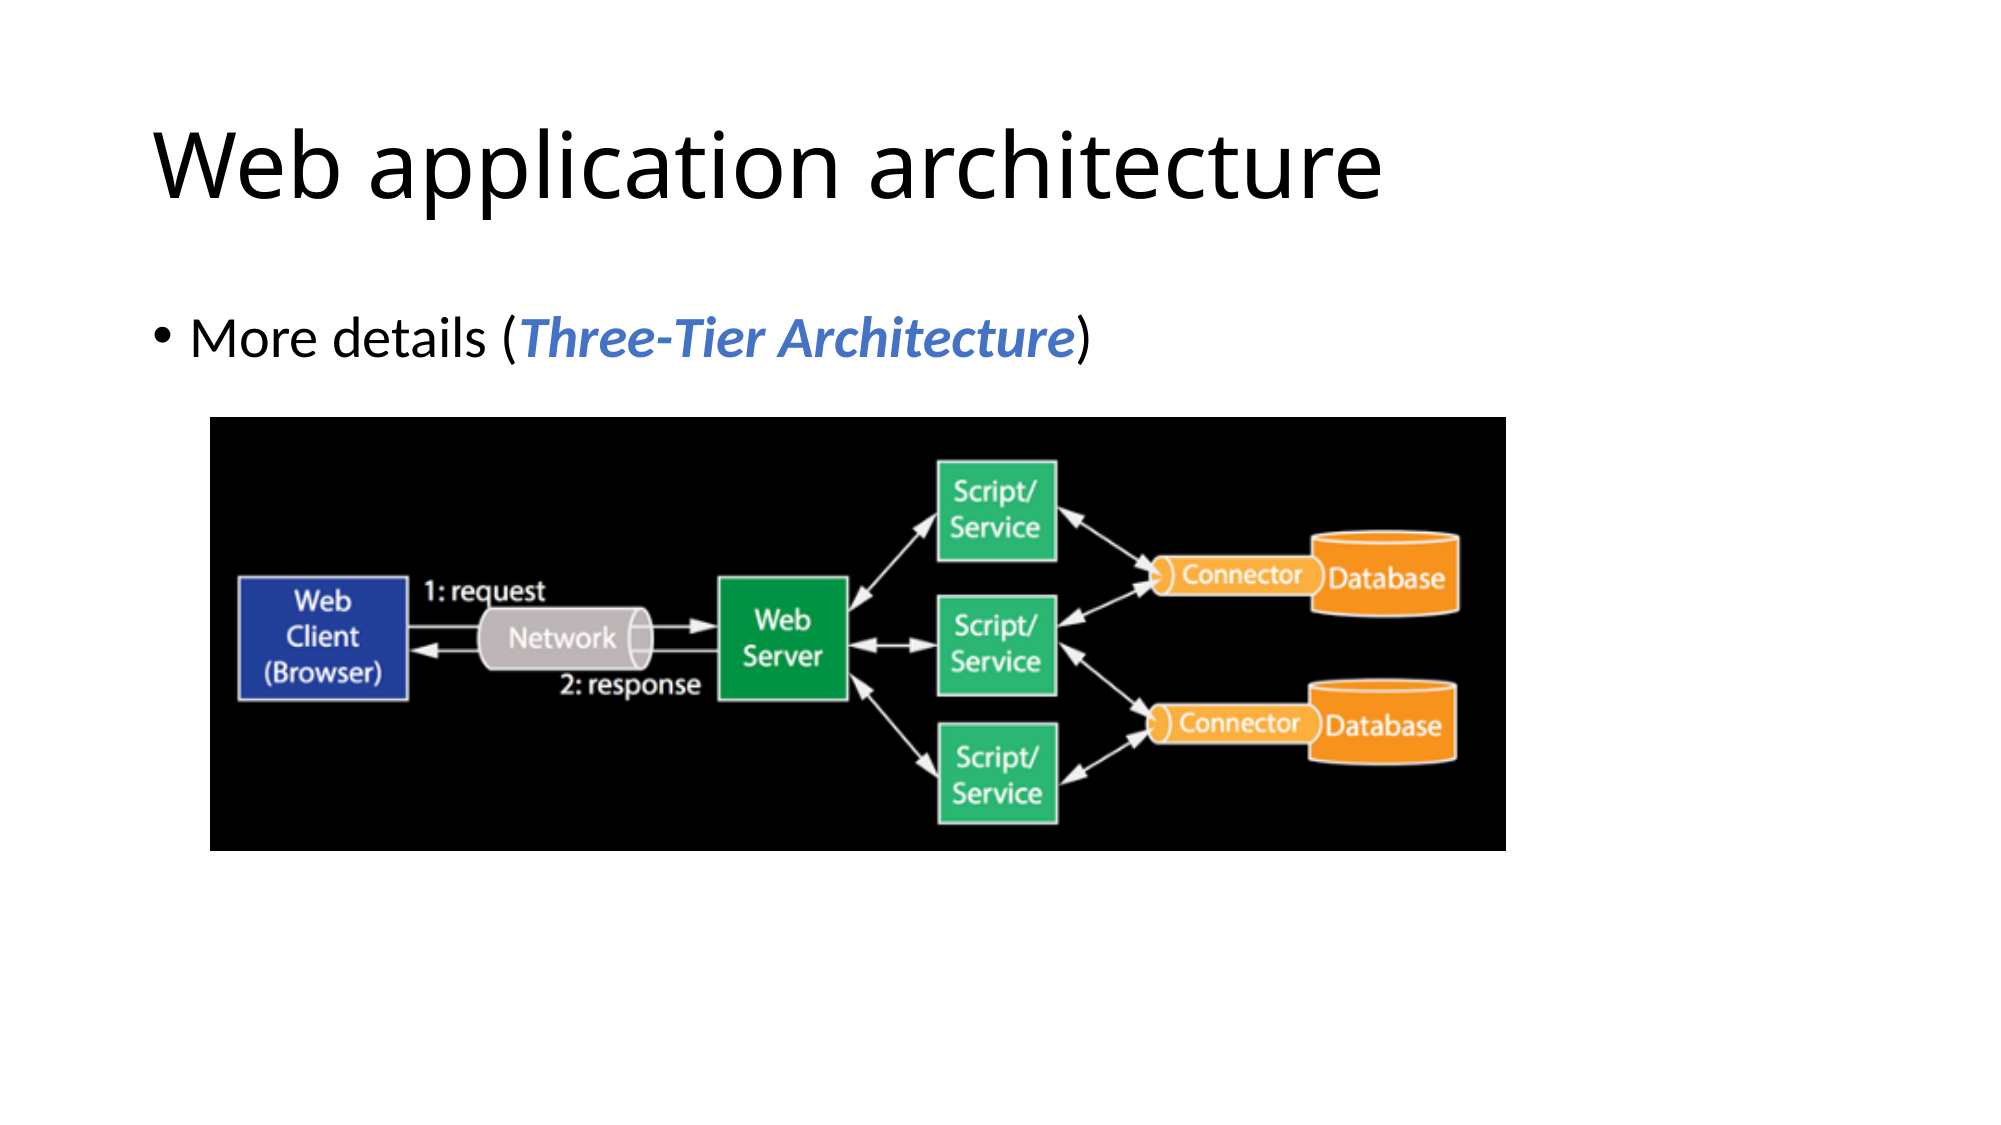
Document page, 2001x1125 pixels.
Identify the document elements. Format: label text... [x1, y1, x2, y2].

title Web application architecture [137, 59, 1863, 278]
list More details (Three-Tier Architecture) [137, 299, 1863, 1014]
picture [210, 417, 1506, 851]
